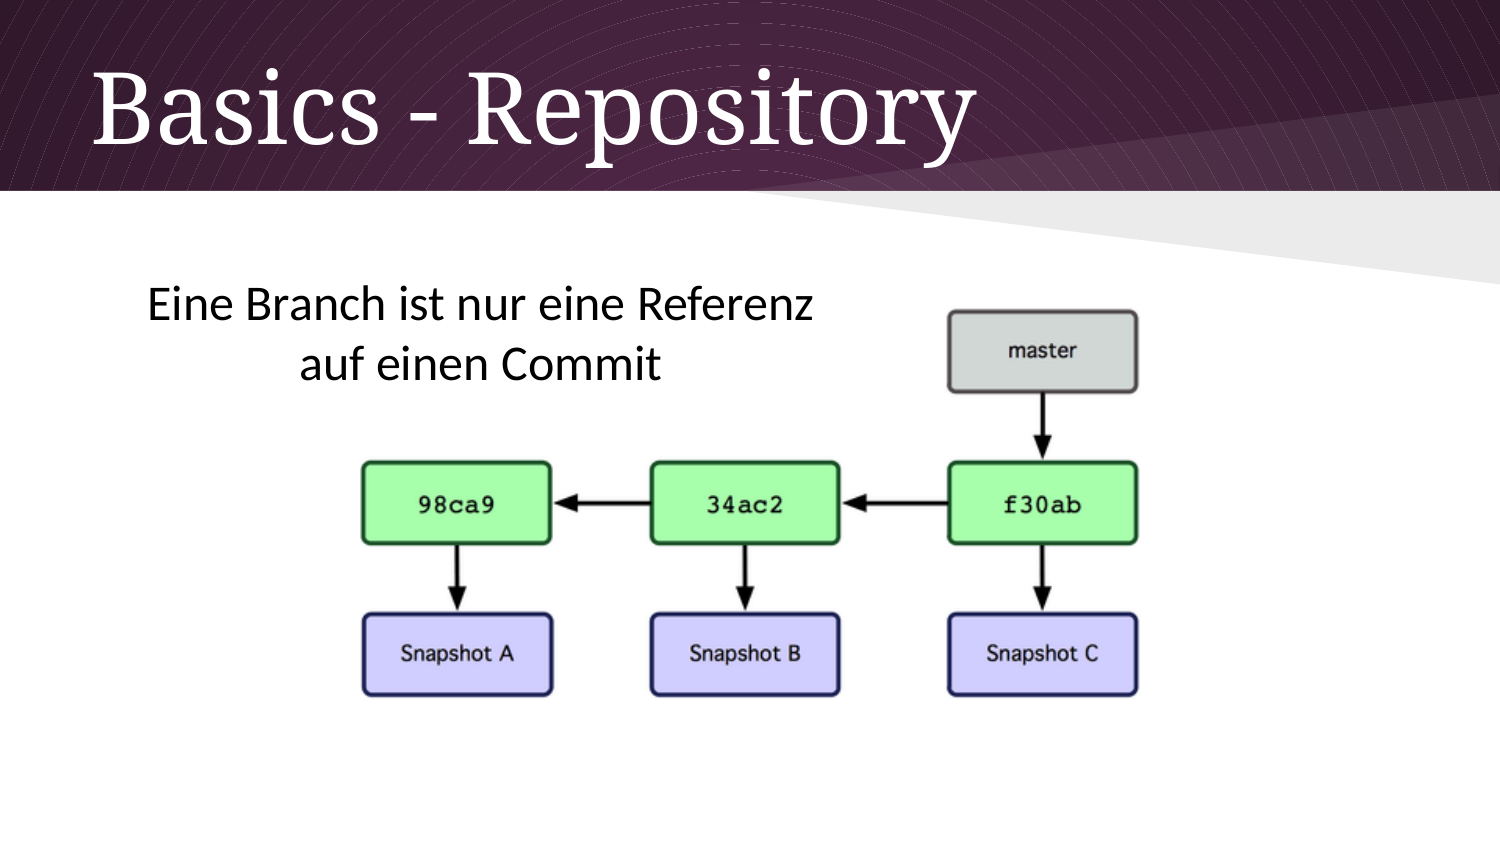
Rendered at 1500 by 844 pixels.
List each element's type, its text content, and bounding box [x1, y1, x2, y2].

text_box Eine Branch ist nur eine Referenz auf einen Commit [111, 255, 851, 416]
picture [359, 305, 1141, 699]
title Basics - Repository [75, 33, 1425, 175]
